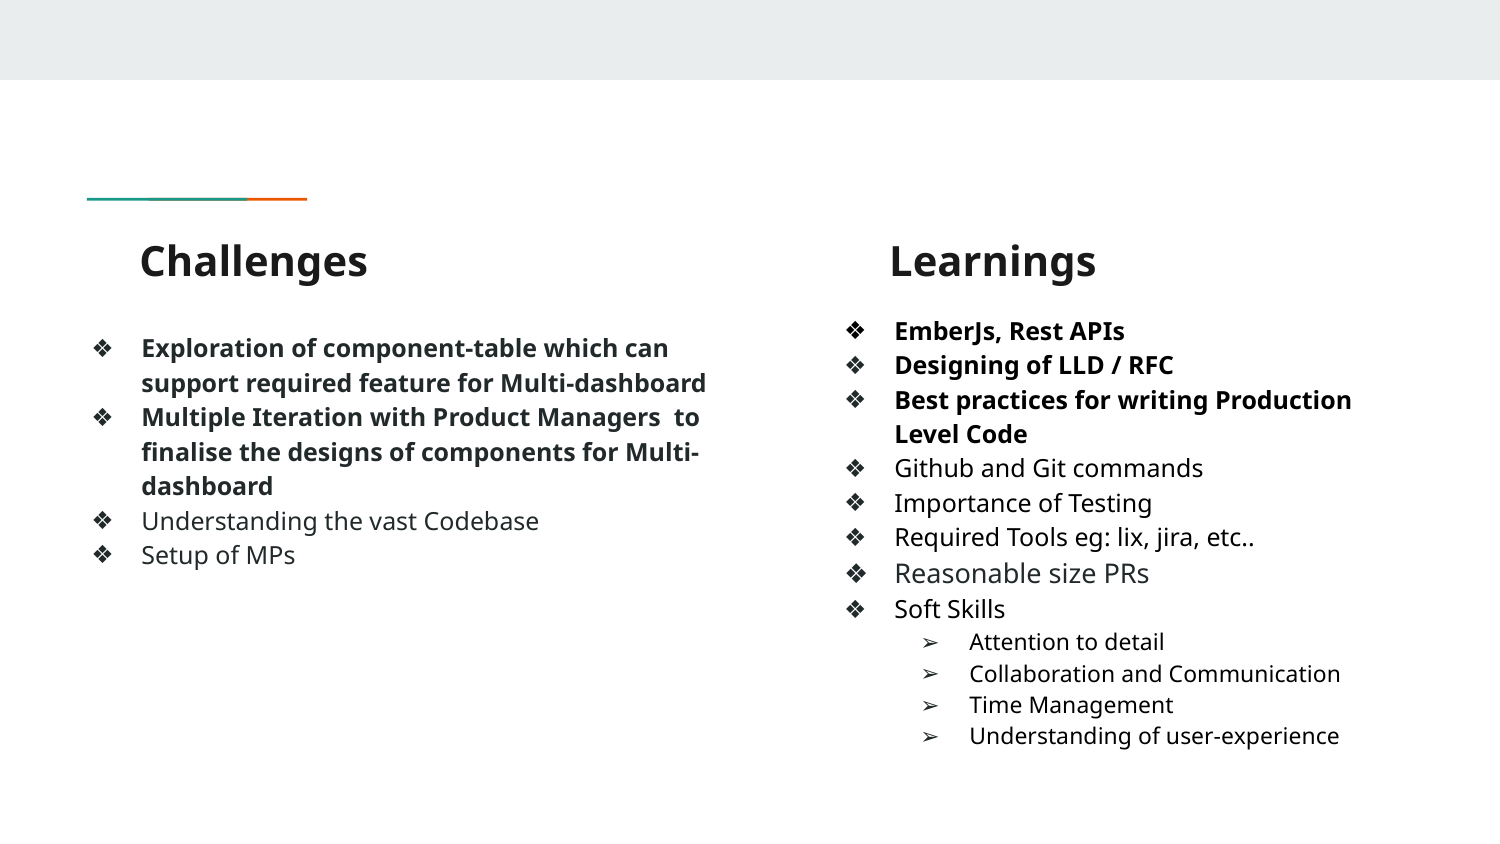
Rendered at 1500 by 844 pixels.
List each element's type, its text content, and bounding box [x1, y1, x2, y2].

text_box Challenges [124, 219, 394, 300]
text_box EmberJs, Rest APIs Designing of LLD / RFC Best practices for writing Production Level Code Github and Git commands Importance of Testing Required Tools eg: lix, jira, etc.. Reasonable size PRs Soft Skills Attention to detail Collaboration and Communication Time Management Understanding of user-experience [804, 295, 1412, 765]
text_box Learnings [874, 219, 1144, 295]
text_box Exploration of component-table which can support required feature for Multi-dashboard Multiple Iteration with Product Managers to finalise the designs of components for Multi-dashboard Understanding the vast Codebase Setup of MPs [51, 313, 778, 585]
